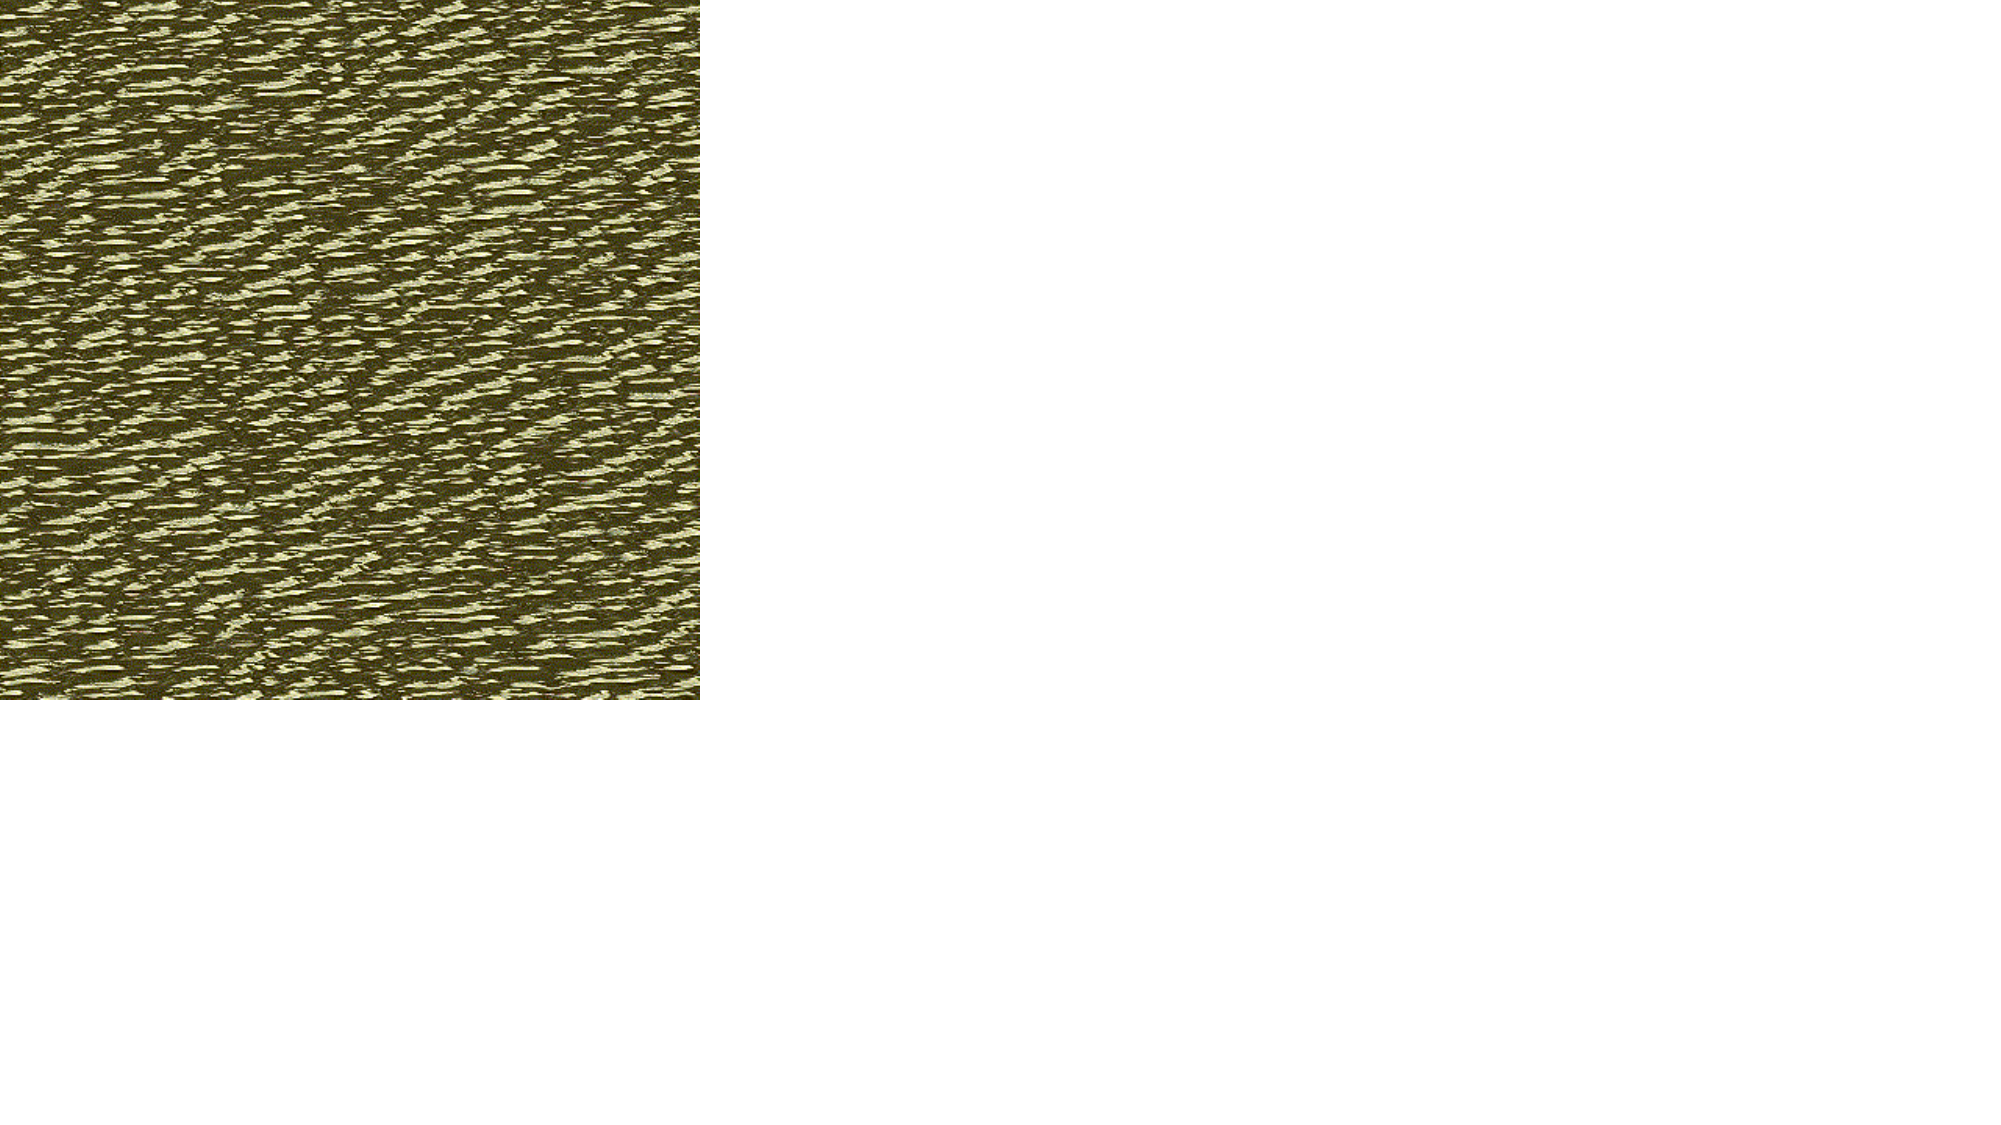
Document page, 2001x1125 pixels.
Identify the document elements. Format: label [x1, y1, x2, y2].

list [0, 0, 700, 700]
